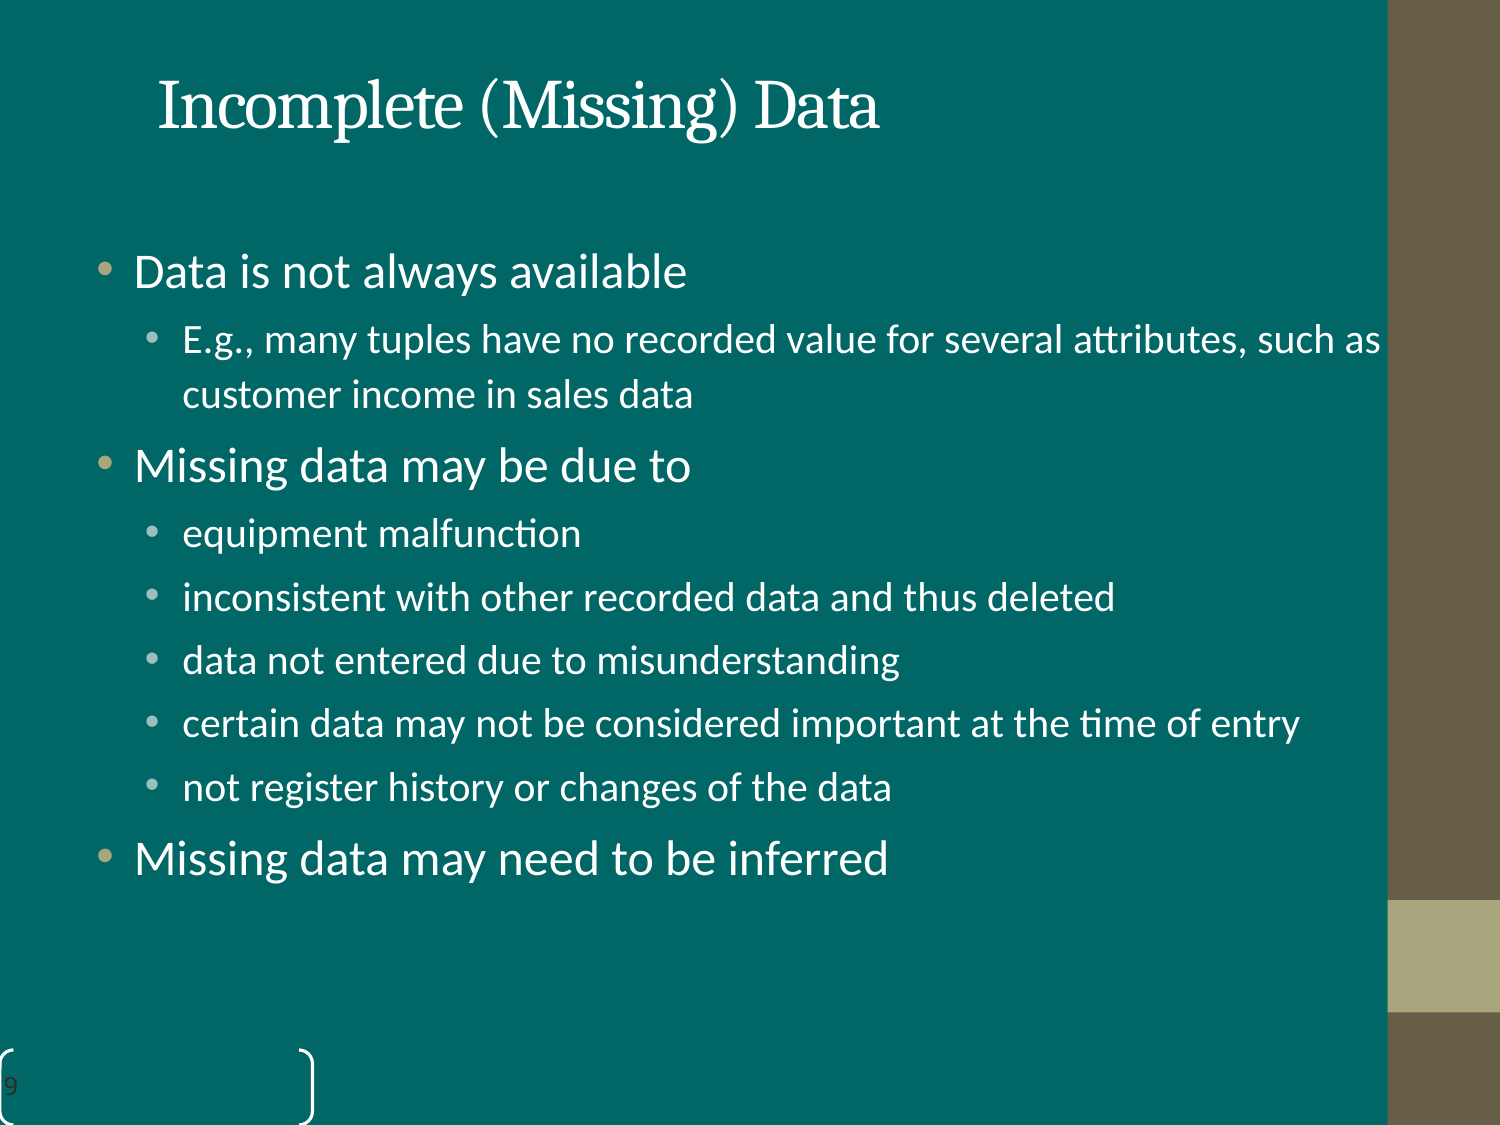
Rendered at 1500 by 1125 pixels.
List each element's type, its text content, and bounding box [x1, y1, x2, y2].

title Incomplete (Missing) Data [142, 50, 1319, 150]
list Data is not always available E.g., many tuples have no recorded value for several attributes, such as customer income in sales data Missing data may be due to equipment malfunction inconsistent with other recorded data and thus deleted data not entered due to misunderstanding certain data may not be considered important at the time of entry not register history or changes of the data Missing data may need to be inferred [62, 224, 1425, 1063]
slide_number 9 [0, 1048, 315, 1125]
